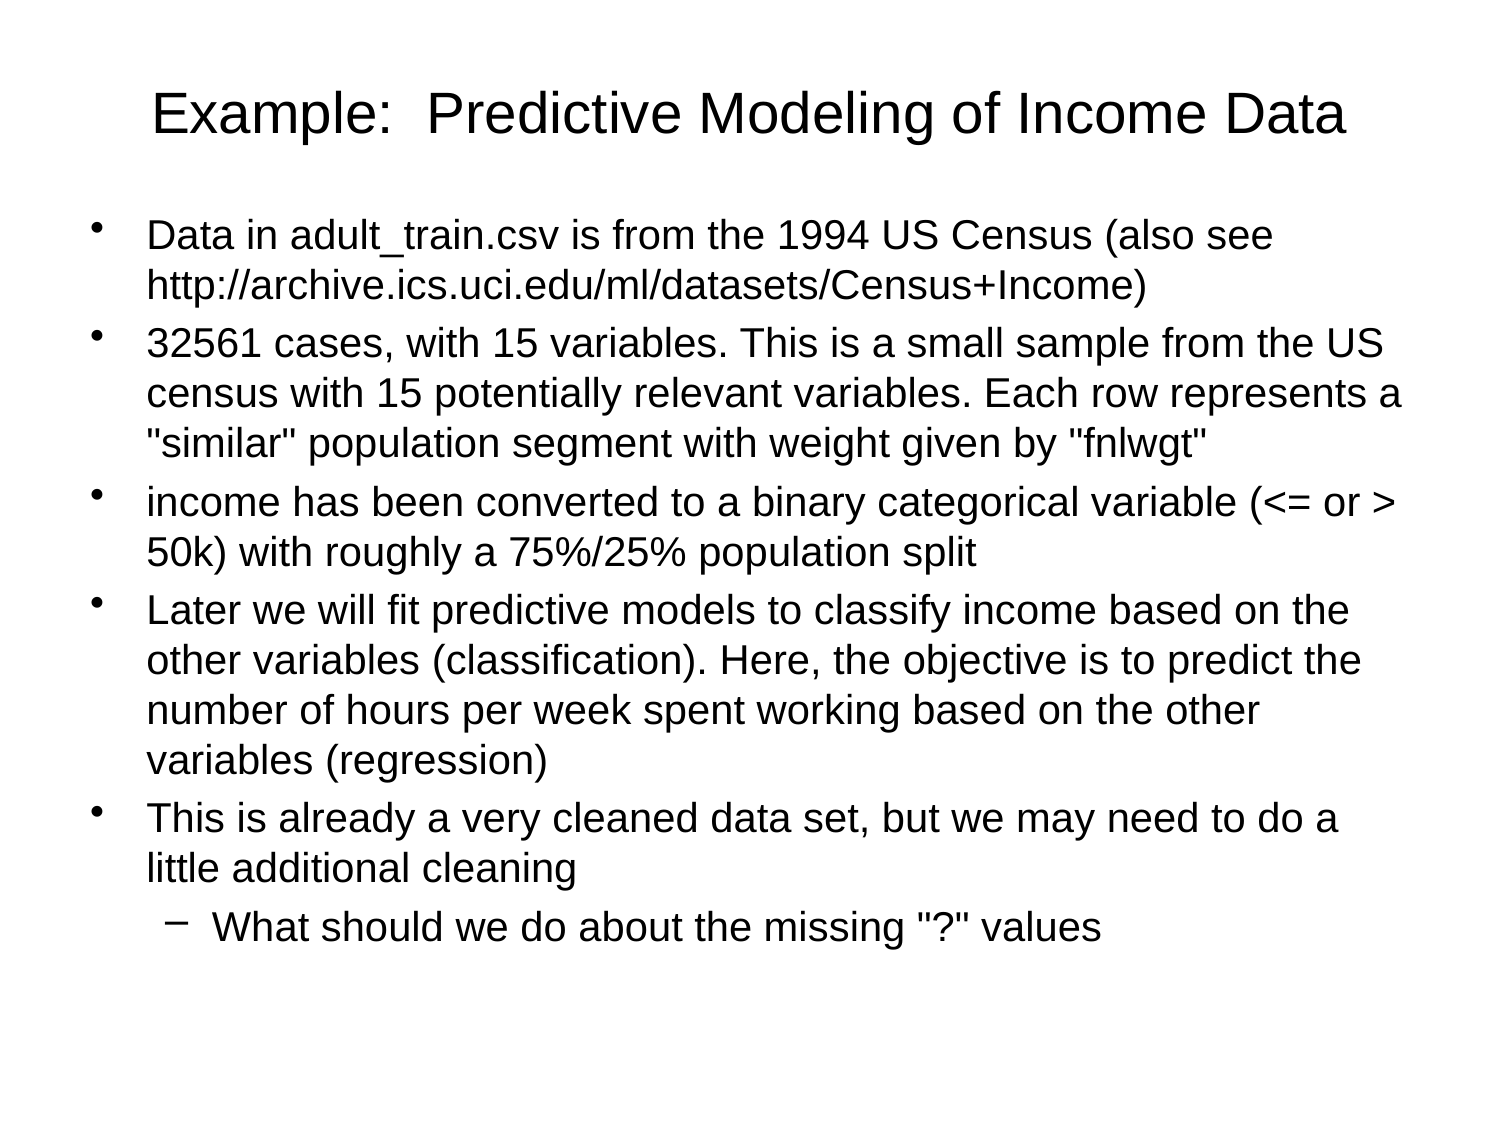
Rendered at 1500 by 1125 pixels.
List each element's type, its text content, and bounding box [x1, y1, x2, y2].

list Data in adult_train.csv is from the 1994 US Census (also see http://archive.ics.uci.edu/ml/datasets/Census+Income) 32561 cases, with 15 variables. This is a small sample from the US census with 15 potentially relevant variables. Each row represents a "similar" population segment with weight given by "fnlwgt" income has been converted to a binary categorical variable (<= or > 50k) with roughly a 75%/25% population split Later we will fit predictive models to classify income based on the other variables (classification). Here, the objective is to predict the number of hours per week spent working based on the other variables (regression) This is already a very cleaned data set, but we may need to do a little additional cleaning What should we do about the missing "?" values [74, 199, 1426, 1051]
title Example: Predictive Modeling of Income Data [74, 44, 1426, 176]
